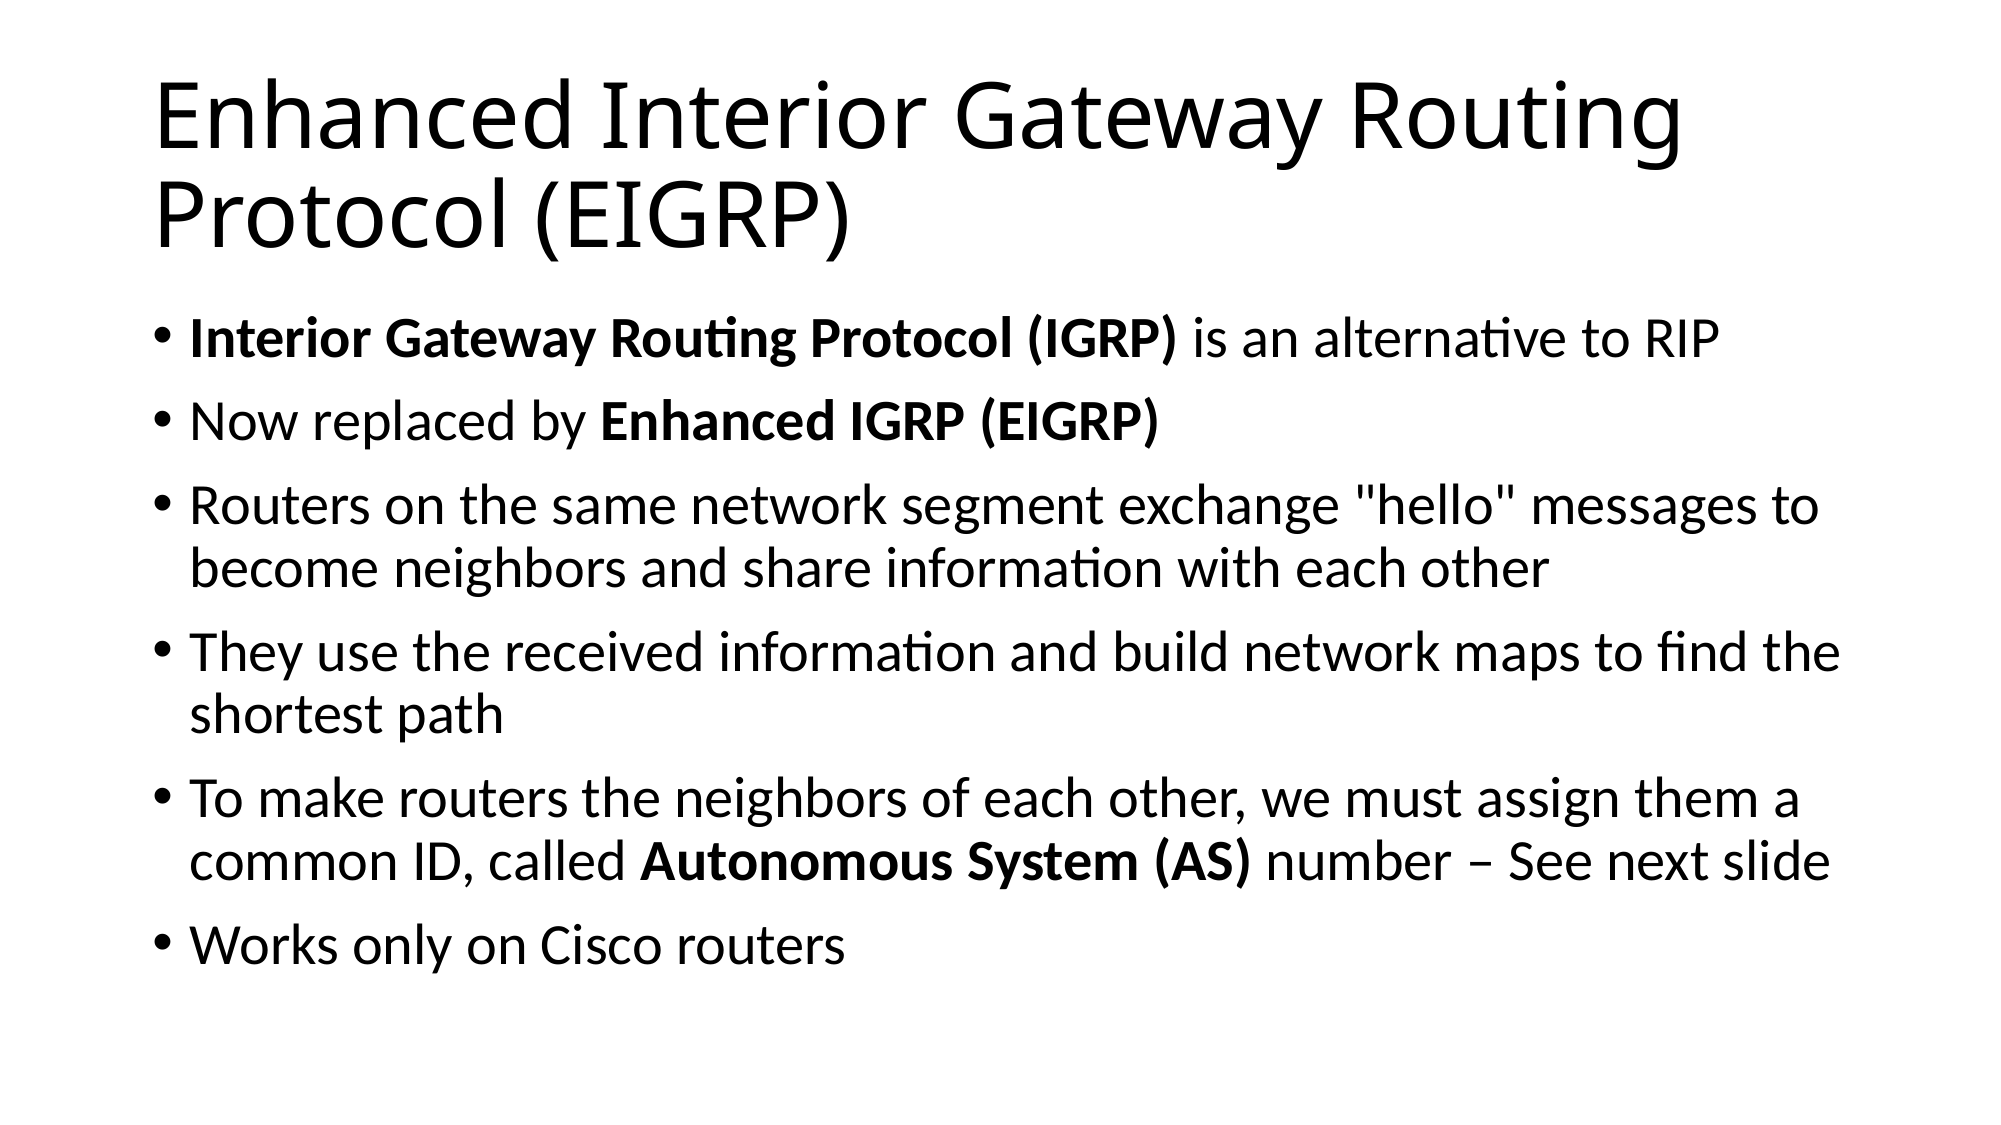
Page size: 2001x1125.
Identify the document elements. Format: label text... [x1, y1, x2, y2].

title Enhanced Interior Gateway Routing Protocol (EIGRP) [137, 59, 1863, 278]
list Interior Gateway Routing Protocol (IGRP) is an alternative to RIP Now replaced by Enhanced IGRP (EIGRP) Routers on the same network segment exchange "hello" messages to become neighbors and share information with each other They use the received information and build network maps to find the shortest path To make routers the neighbors of each other, we must assign them a common ID, called Autonomous System (AS) number – See next slide Works only on Cisco routers [137, 299, 1863, 1014]
